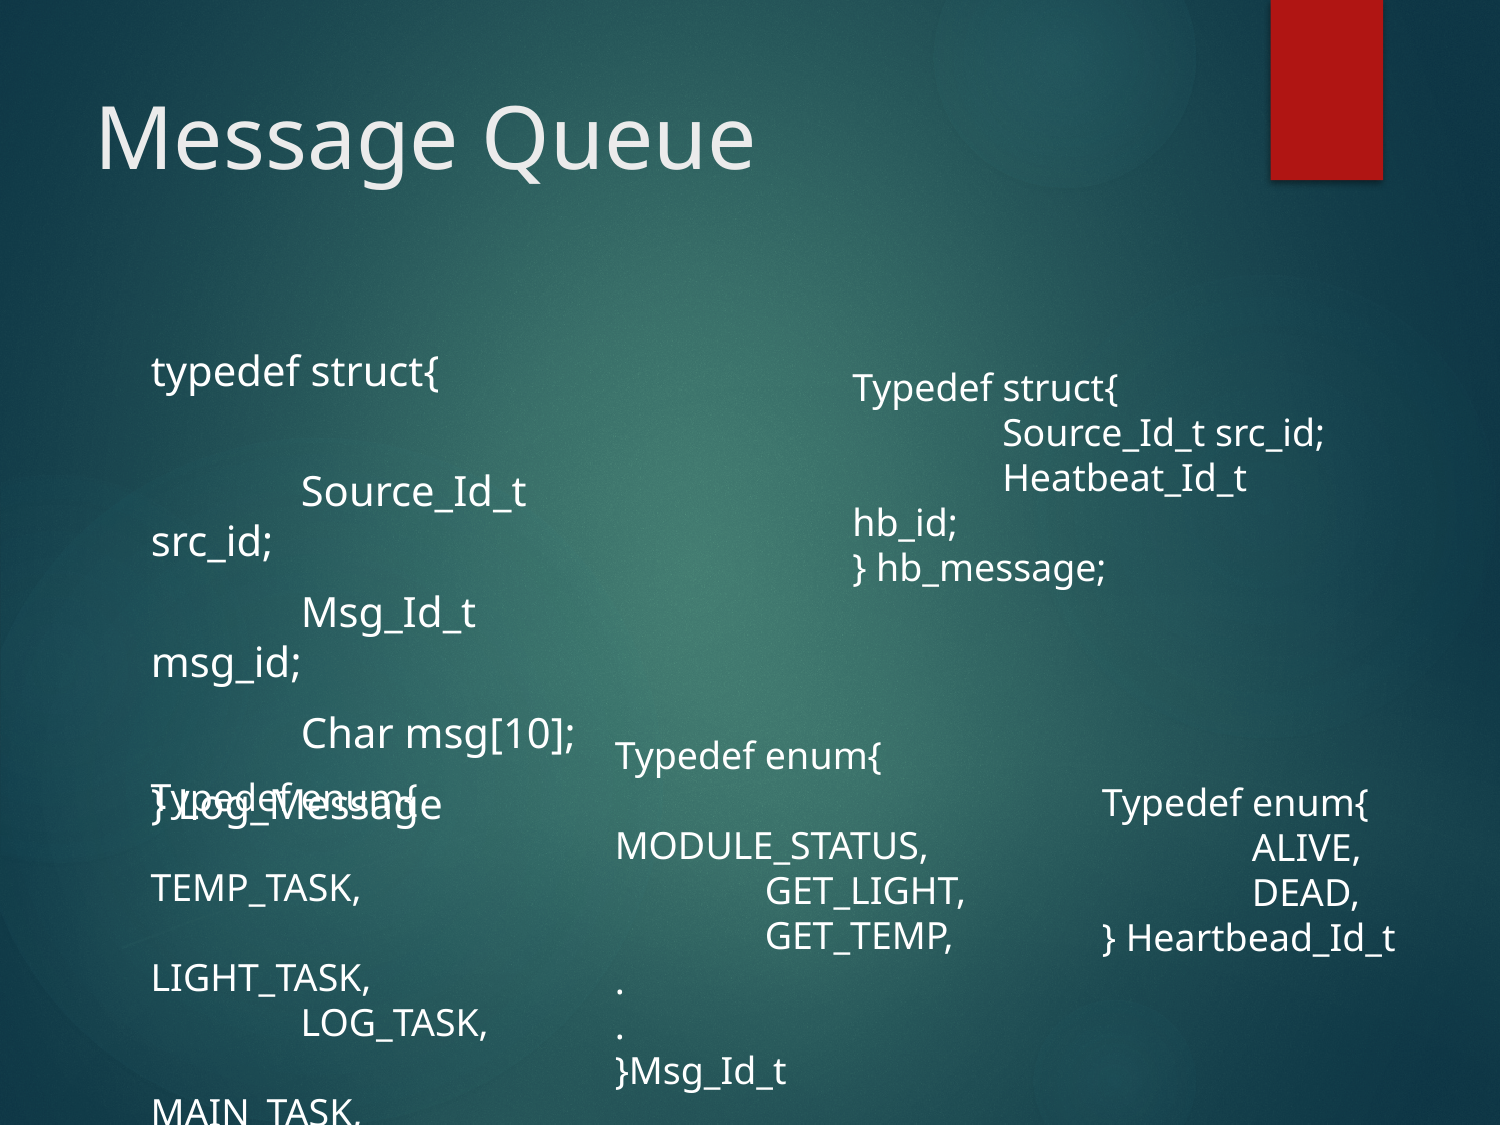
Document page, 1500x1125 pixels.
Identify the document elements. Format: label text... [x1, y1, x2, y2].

text_box Typedef enum{ ALIVE, DEAD, } Heartbead_Id_t [1087, 771, 1475, 967]
text_box Typedef enum{ TEMP_TASK, LIGHT_TASK, LOG_TASK, MAIN_TASK, } Source_Id_t [135, 766, 523, 1125]
text_box Typedef enum{ MODULE_STATUS, GET_LIGHT, GET_TEMP, . . }Msg_Id_t [599, 724, 1038, 1125]
text_box Typedef struct{ Source_Id_t src_id; Heatbeat_Id_t hb_id; } hb_message; [837, 356, 1375, 597]
list typedef struct{ Source_Id_t src_id; Msg_Id_t msg_id; Char msg[10]; } Log_Message [135, 336, 625, 1025]
title Message Queue [79, 74, 1237, 304]
